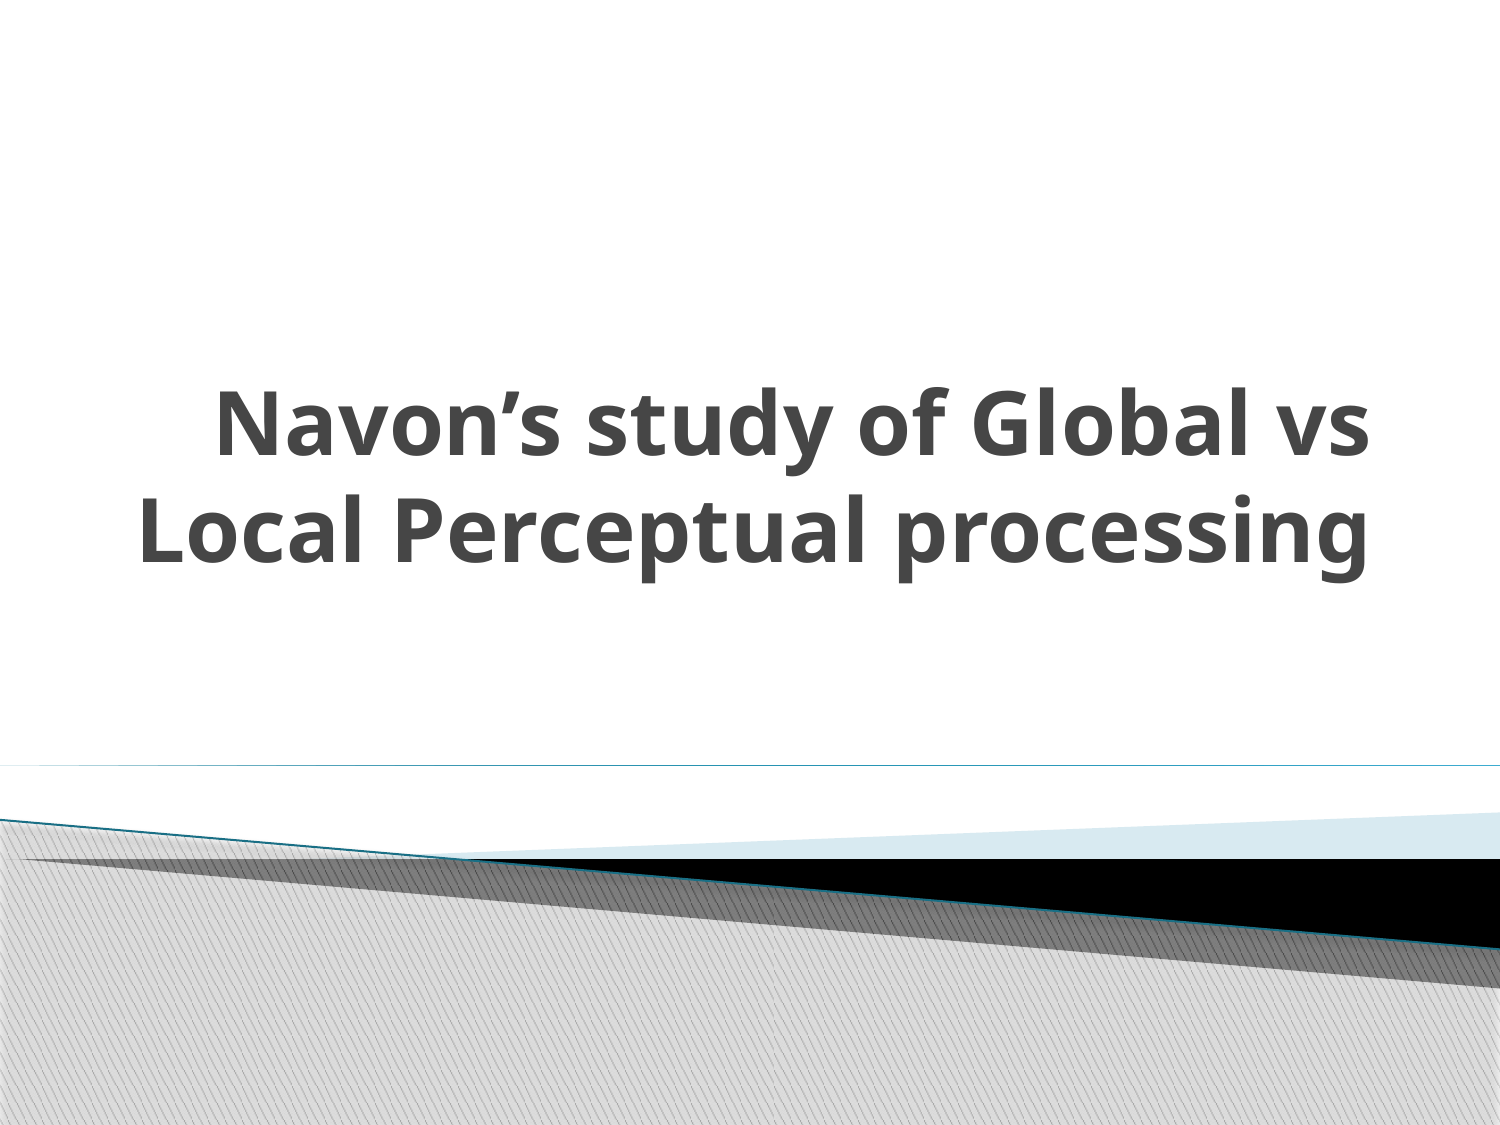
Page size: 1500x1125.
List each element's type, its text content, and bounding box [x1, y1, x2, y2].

title Navon’s study of Global vs Local Perceptual processing [112, 287, 1388, 588]
picture [5, 859, 1500, 989]
